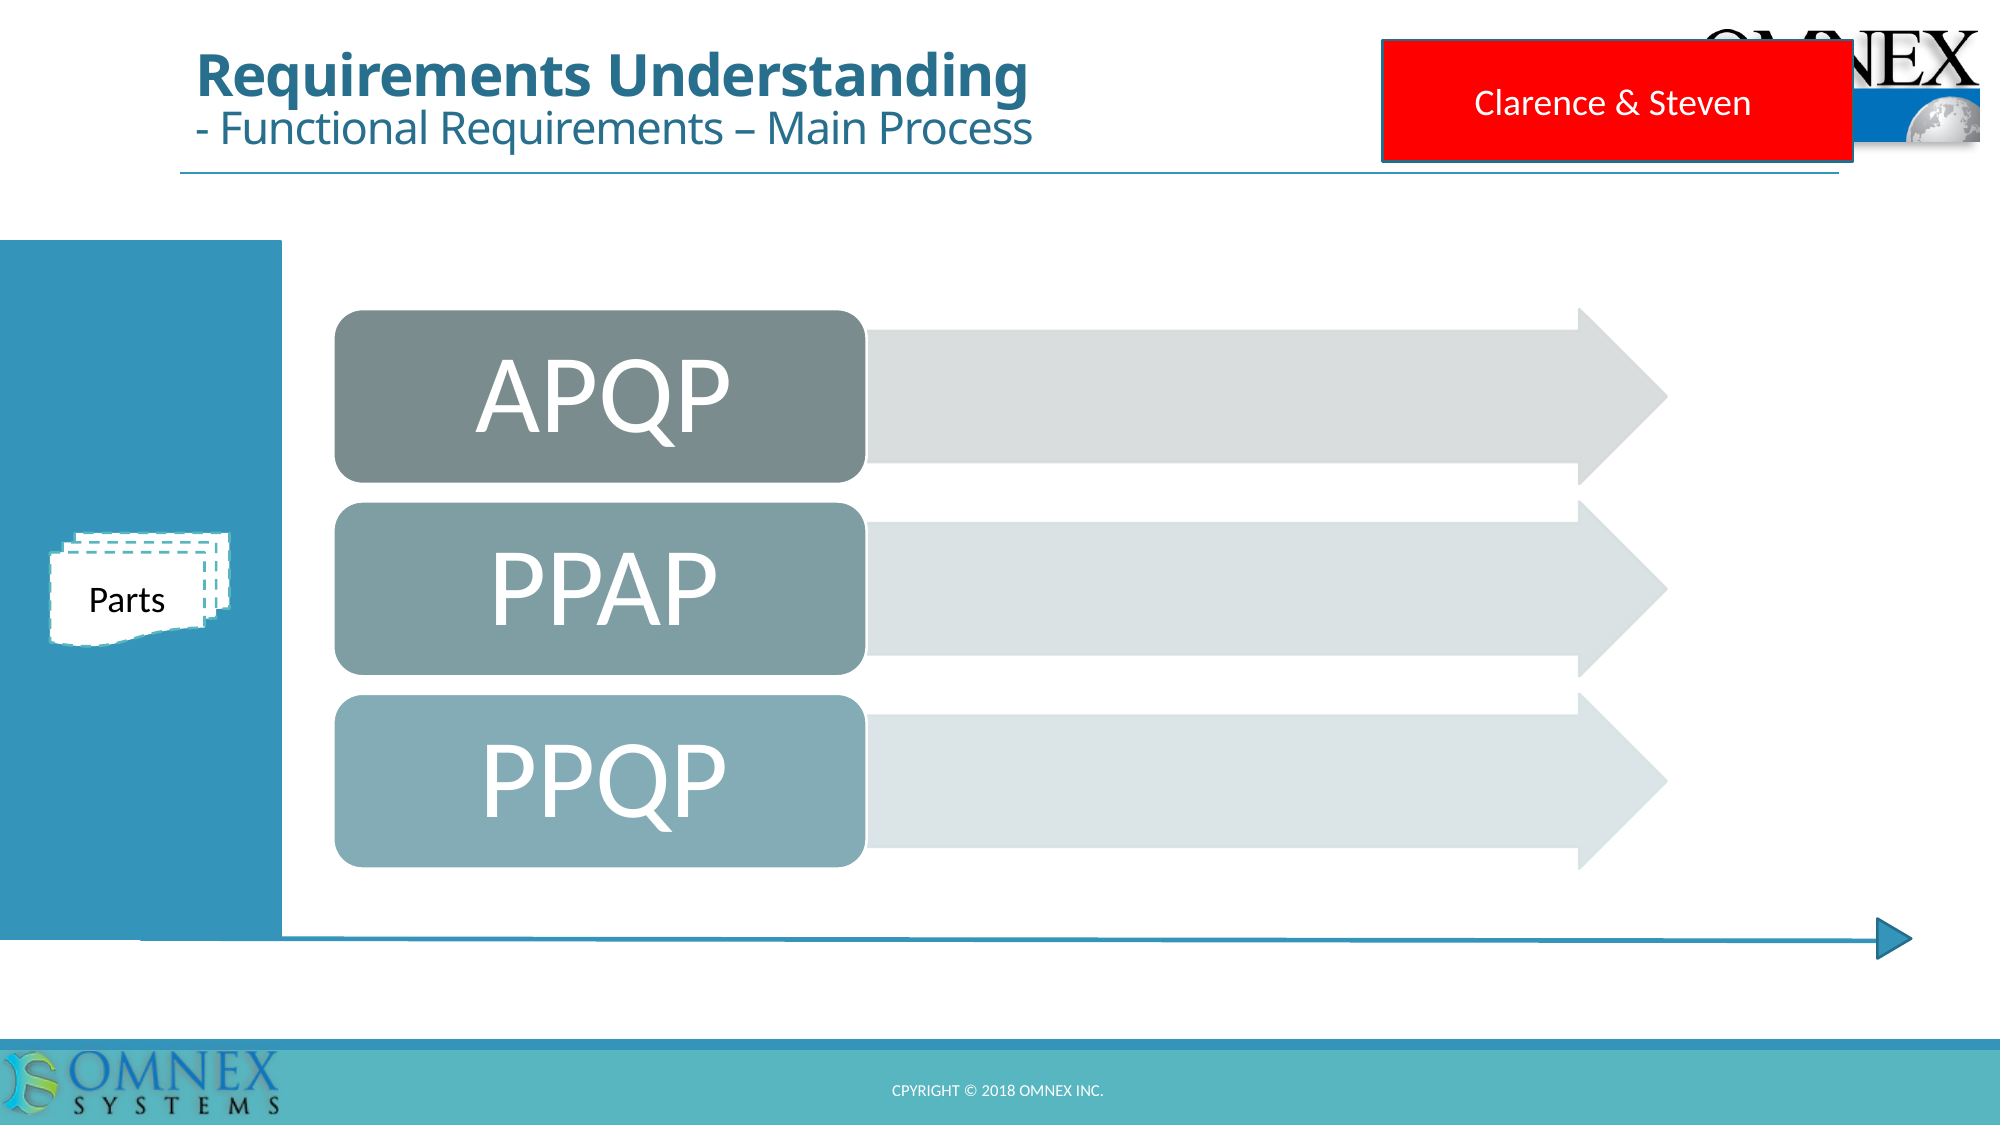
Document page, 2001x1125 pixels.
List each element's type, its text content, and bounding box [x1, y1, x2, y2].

picture [0, 1039, 294, 1125]
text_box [332, 308, 1668, 870]
picture [1699, 29, 1980, 142]
text_box Clarence & Steven [1381, 39, 1854, 163]
title Requirements Understanding - Functional Requirements – Main Process [180, 40, 1381, 162]
footer Cpyright © 2018 Omnex Inc. [604, 1059, 1396, 1120]
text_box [0, 240, 1912, 960]
